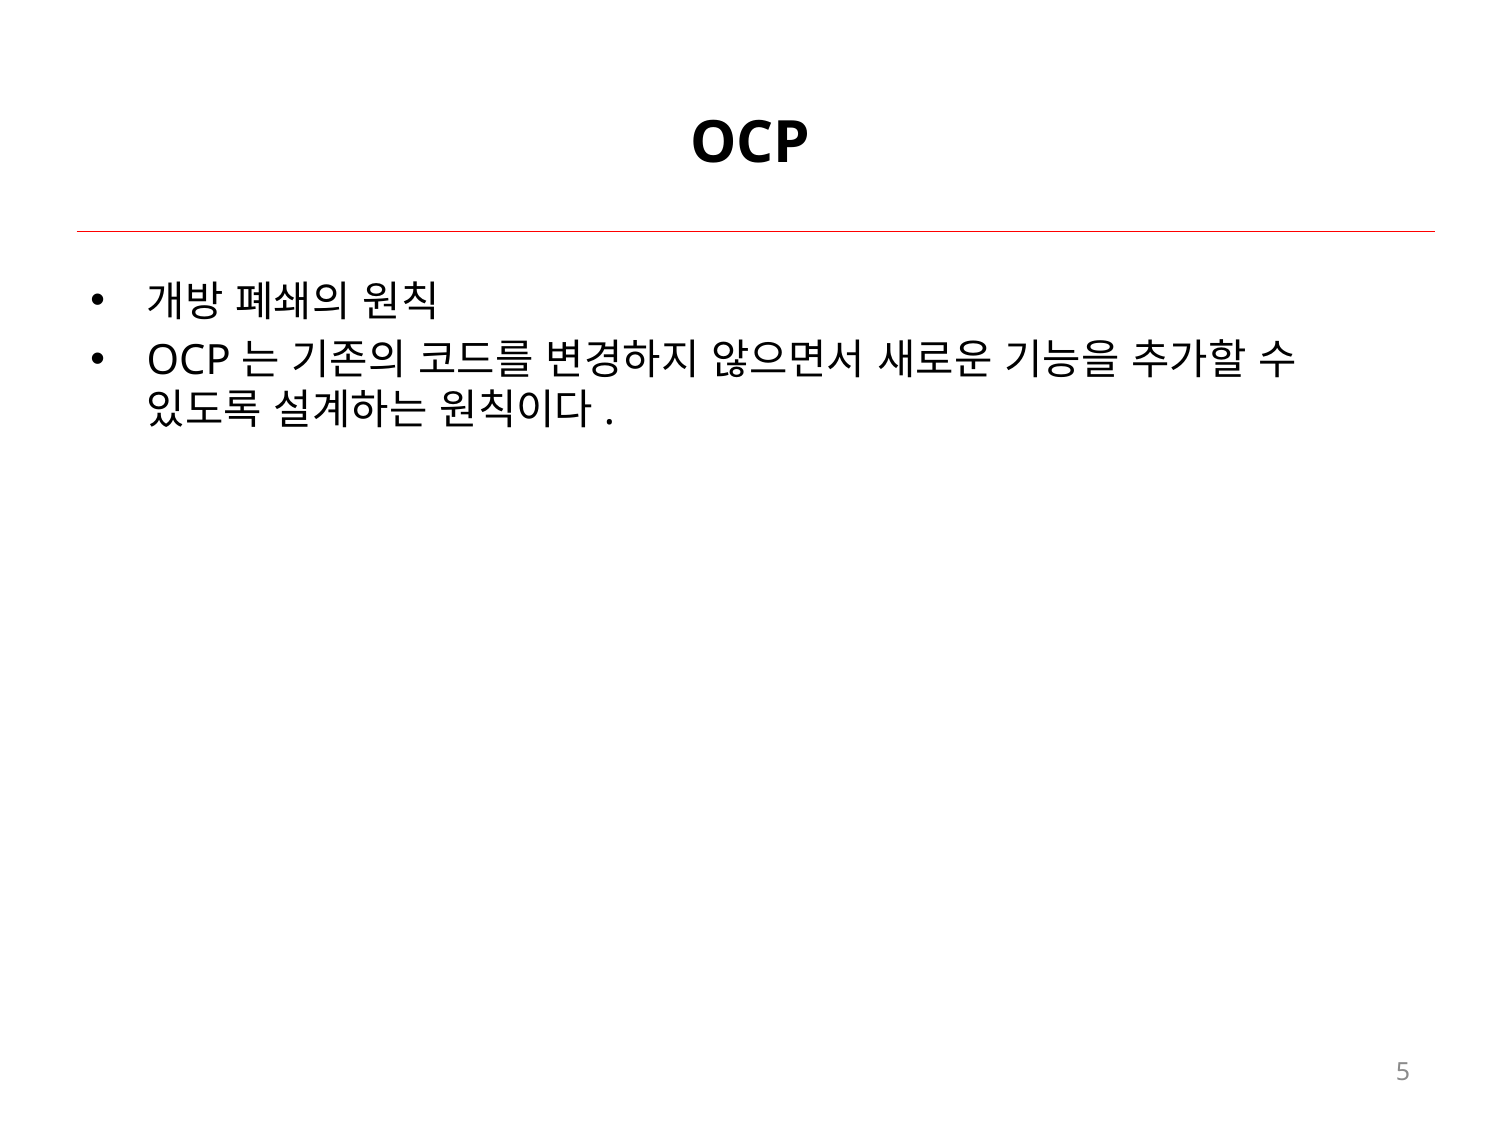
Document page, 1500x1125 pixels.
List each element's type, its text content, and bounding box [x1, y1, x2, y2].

slide_number 5 [1074, 1042, 1425, 1103]
title OCP [75, 45, 1425, 233]
list 개방 폐쇄의 원칙 OCP는 기존의 코드를 변경하지 않으면서 새로운 기능을 추가할 수 있도록 설계하는 원칙이다. [75, 267, 1426, 504]
